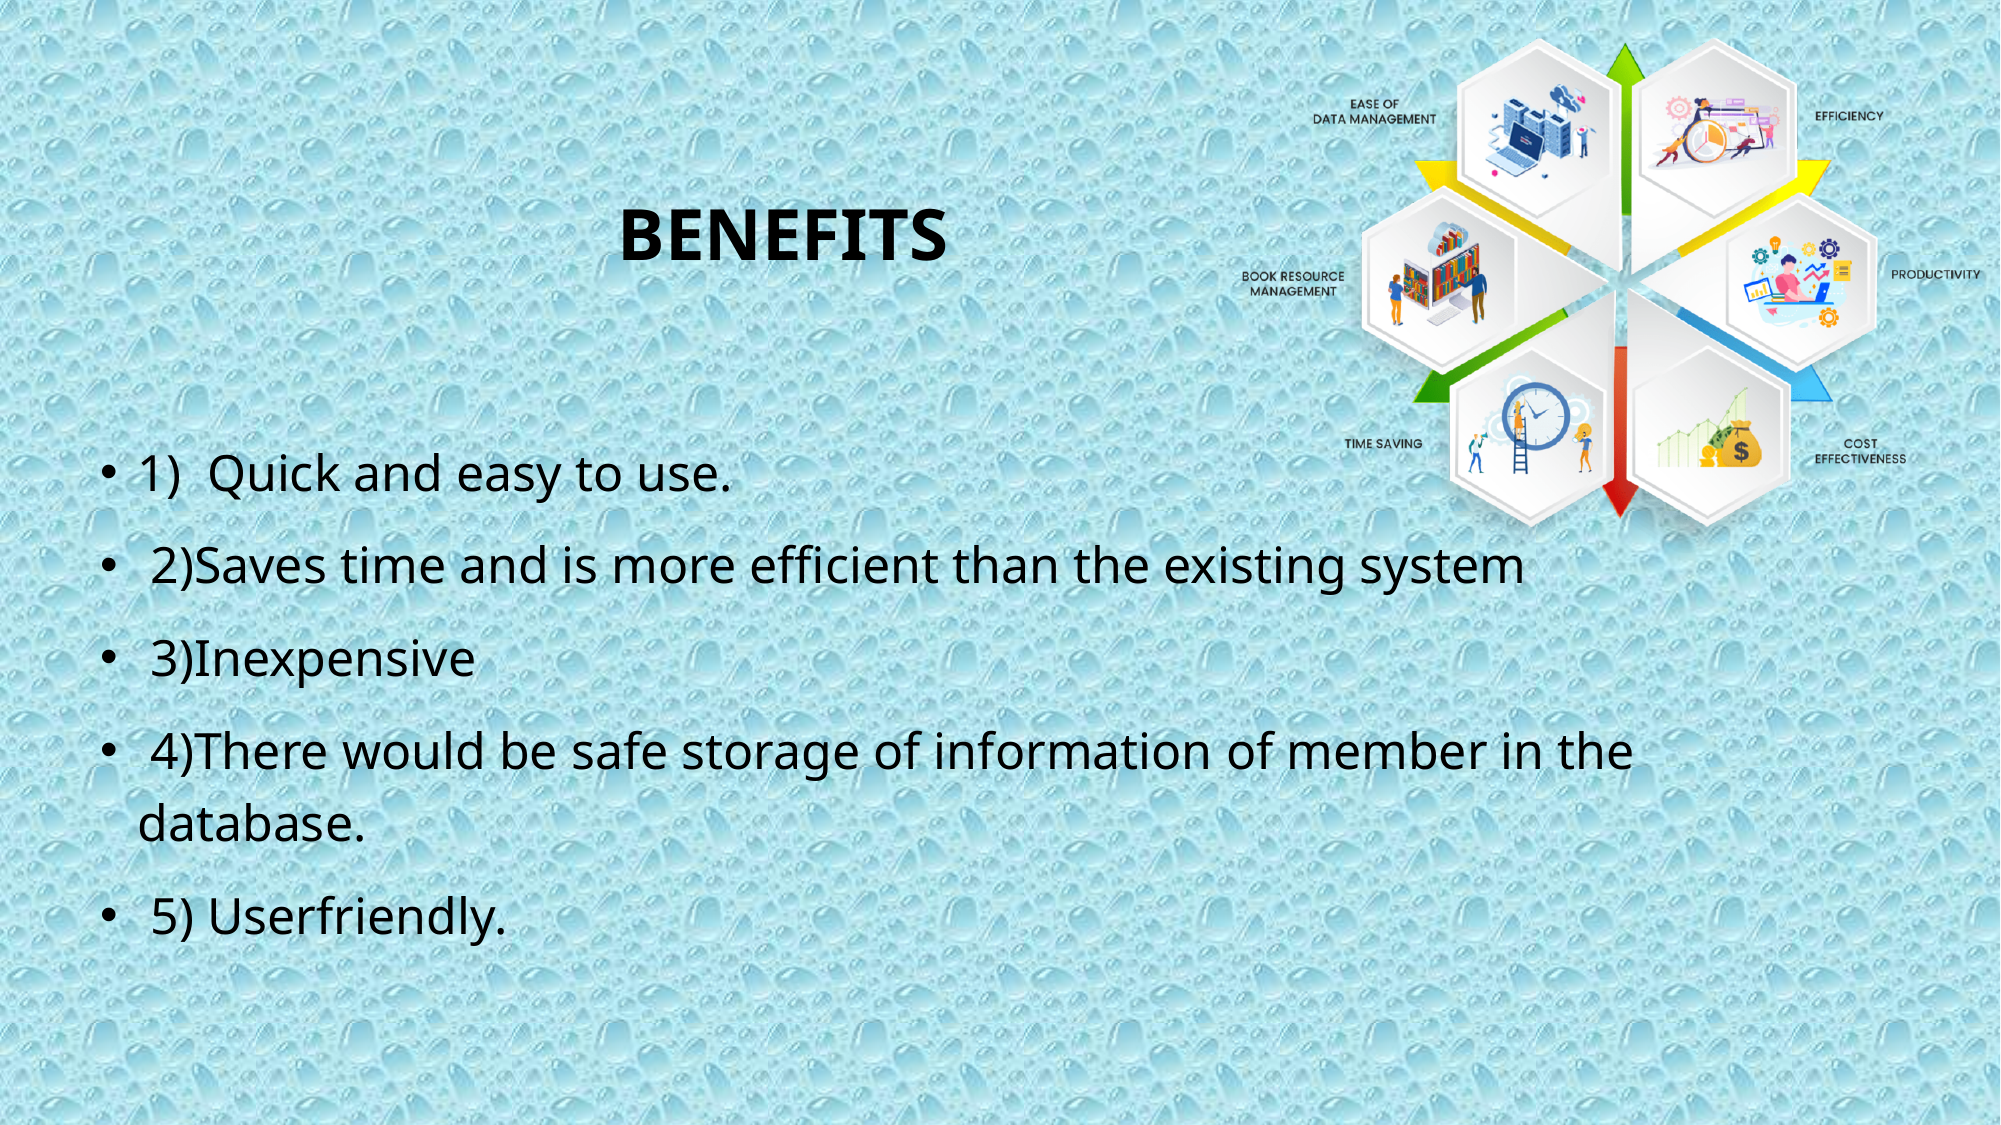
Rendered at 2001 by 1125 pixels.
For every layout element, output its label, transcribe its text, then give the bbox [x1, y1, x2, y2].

list 1) Quick and easy to use. 2)Saves time and is more efficient than the existing system 3)Inexpensive 4)There would be safe storage of information of member in the database. 5) Userfriendly. [85, 421, 1784, 1004]
title Benefits [566, 172, 1000, 389]
picture [0, 0, 2001, 1125]
